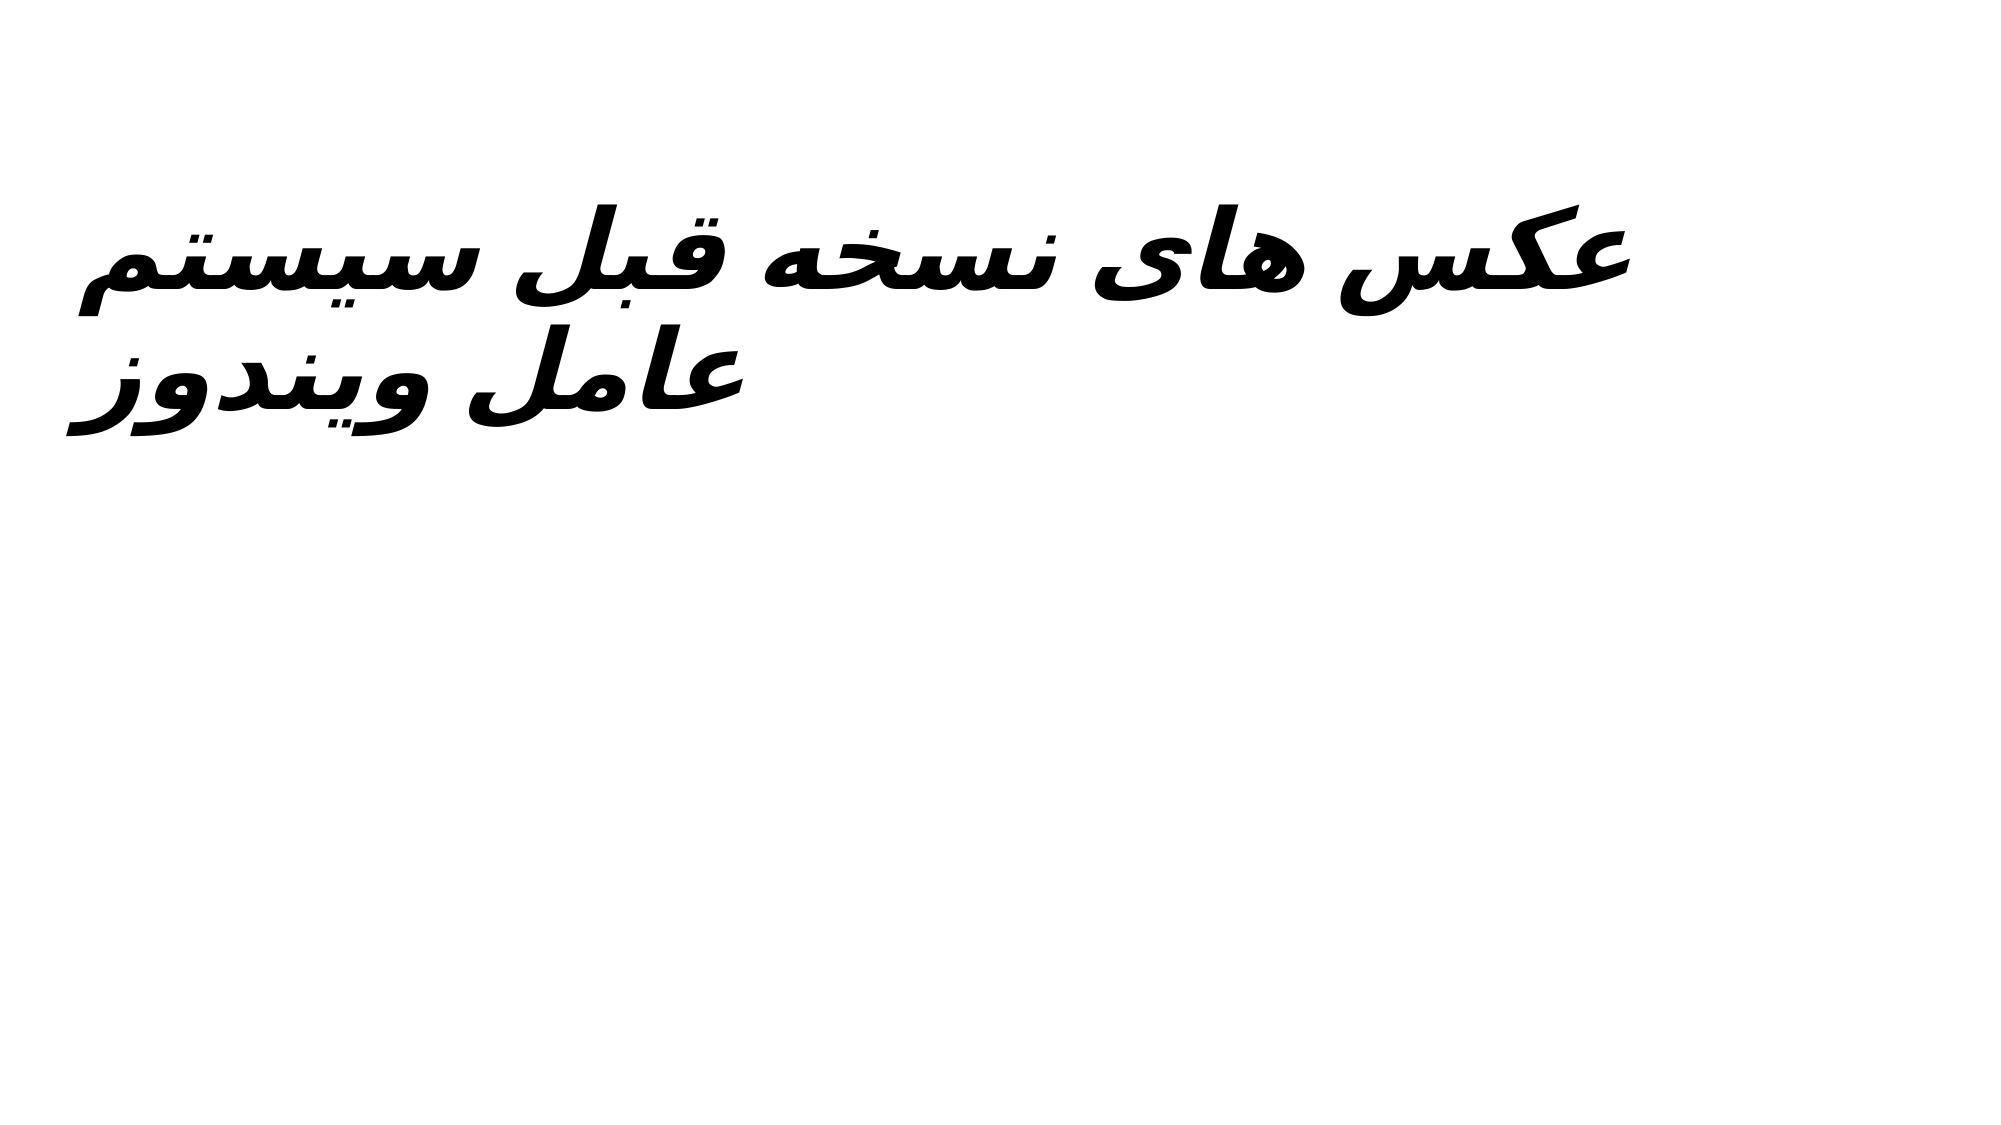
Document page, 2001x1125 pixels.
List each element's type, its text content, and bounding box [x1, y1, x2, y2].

title عکس های نسخه قبل سیستم عامل ویندوز [63, 184, 1750, 576]
